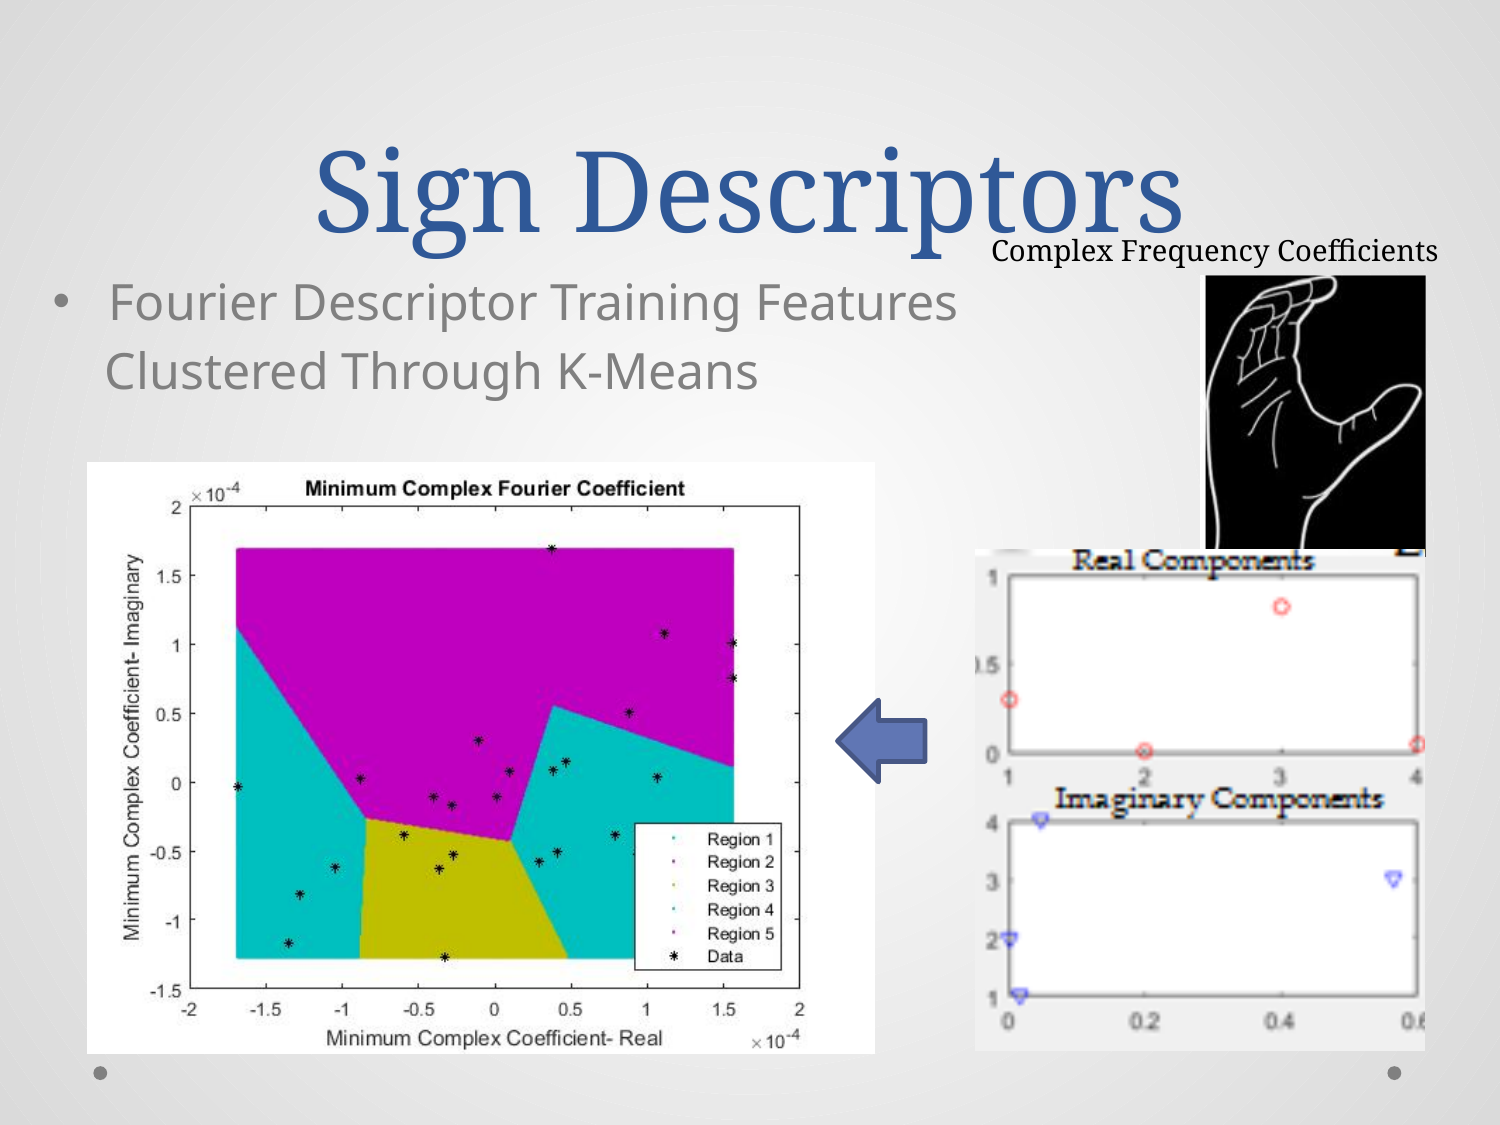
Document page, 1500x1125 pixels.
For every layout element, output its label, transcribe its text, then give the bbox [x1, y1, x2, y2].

picture [87, 462, 876, 1054]
picture [974, 274, 1426, 1052]
list Fourier Descriptor Training Features Clustered Through K-Means [37, 262, 1197, 1005]
title Sign Descriptors [75, 0, 1425, 262]
text_box [879, 697, 928, 785]
text_box Complex Frequency Coefficients [976, 224, 1454, 275]
